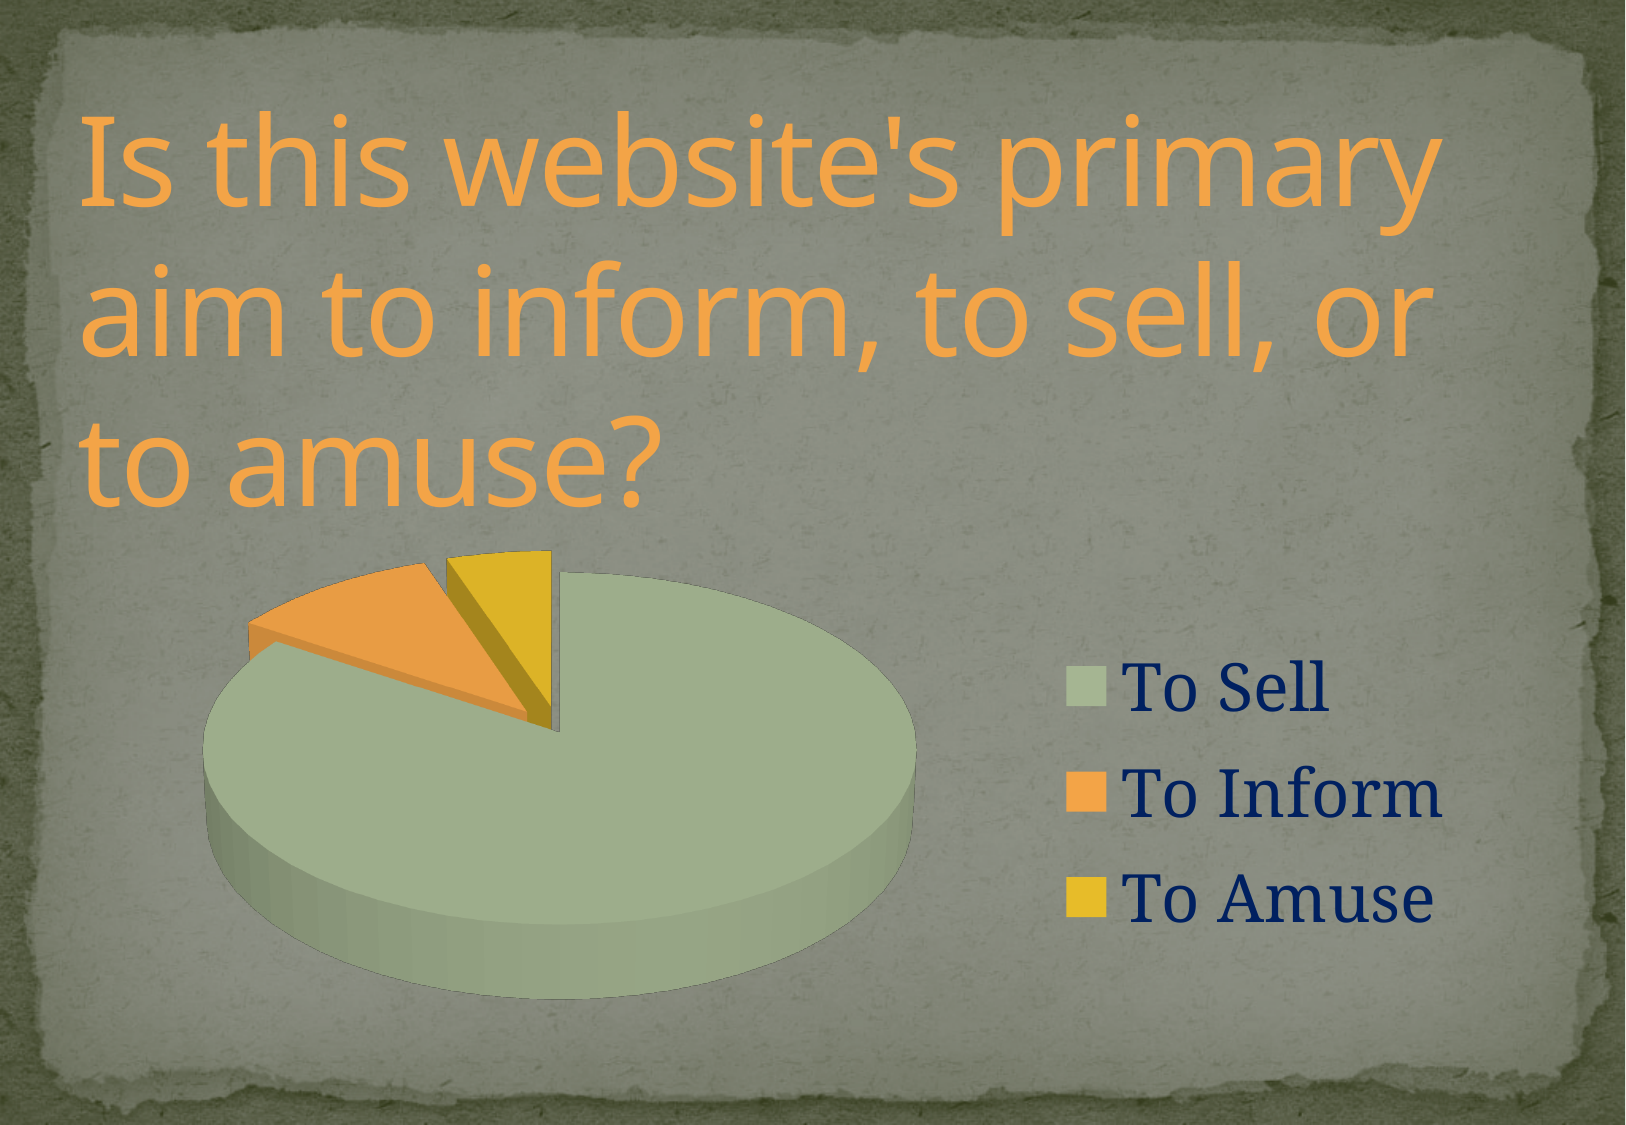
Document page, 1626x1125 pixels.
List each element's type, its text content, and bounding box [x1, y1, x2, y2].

chart [75, 459, 1482, 1125]
title Is this website's primary aim to inform, to sell, or to amuse? [62, 0, 1586, 540]
